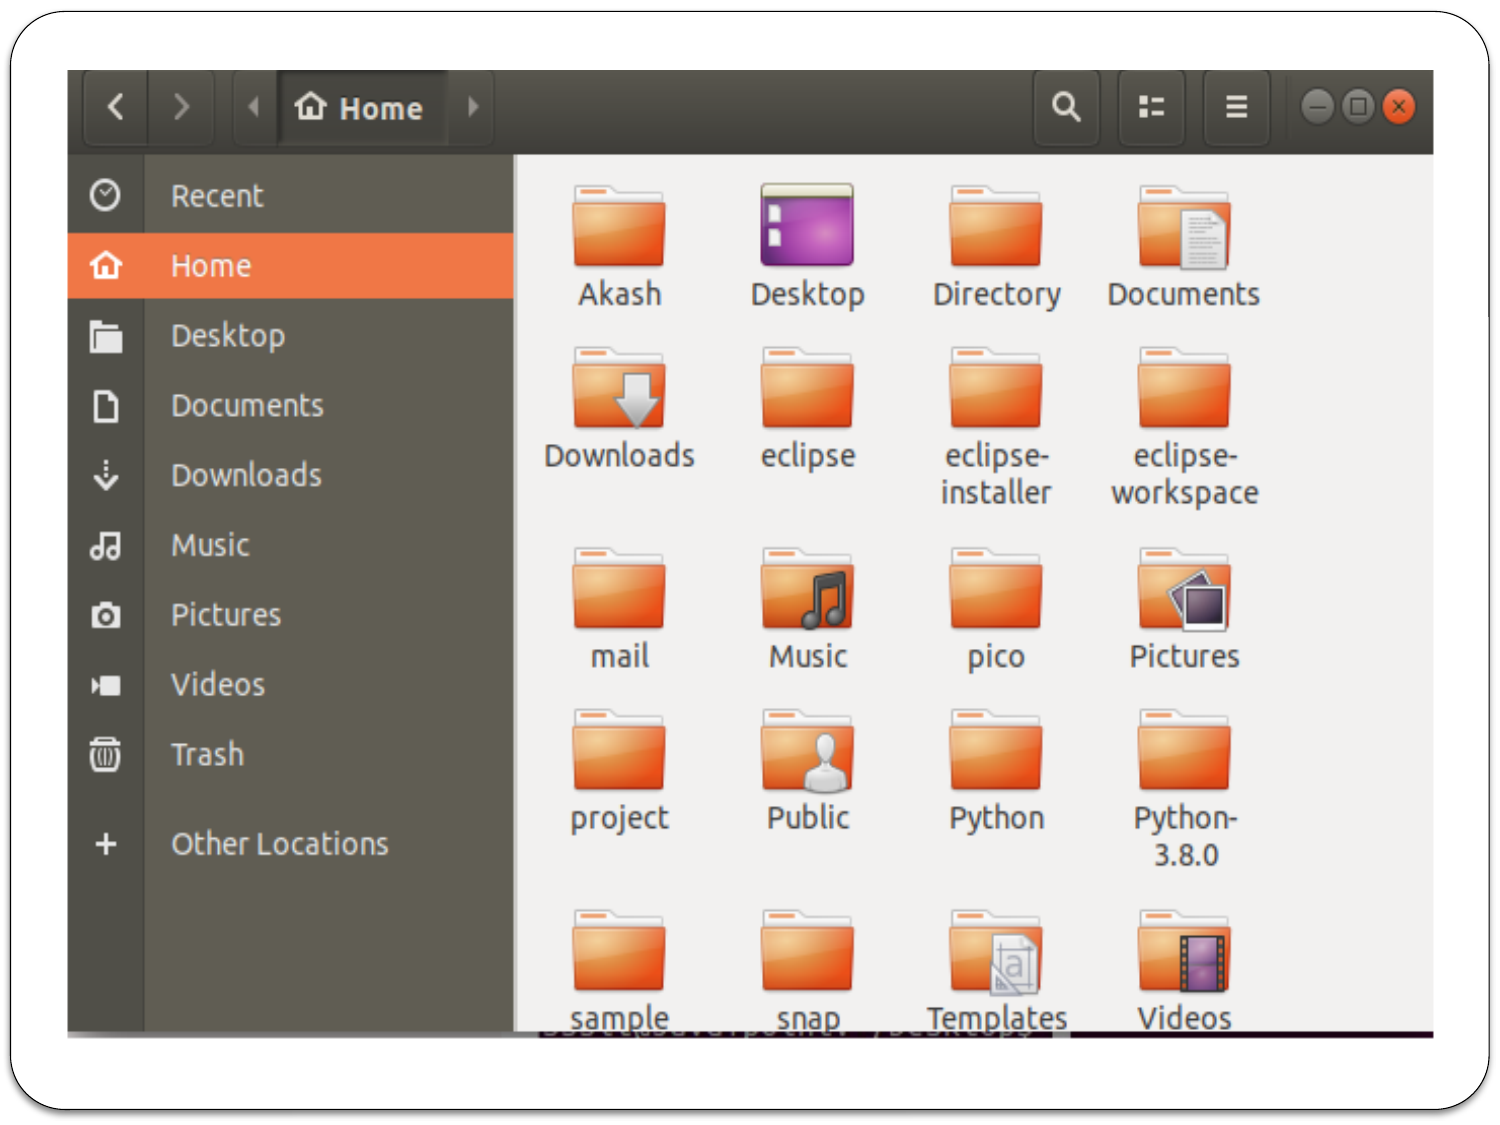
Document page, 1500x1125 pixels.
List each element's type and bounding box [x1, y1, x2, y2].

list [62, 70, 1442, 1044]
